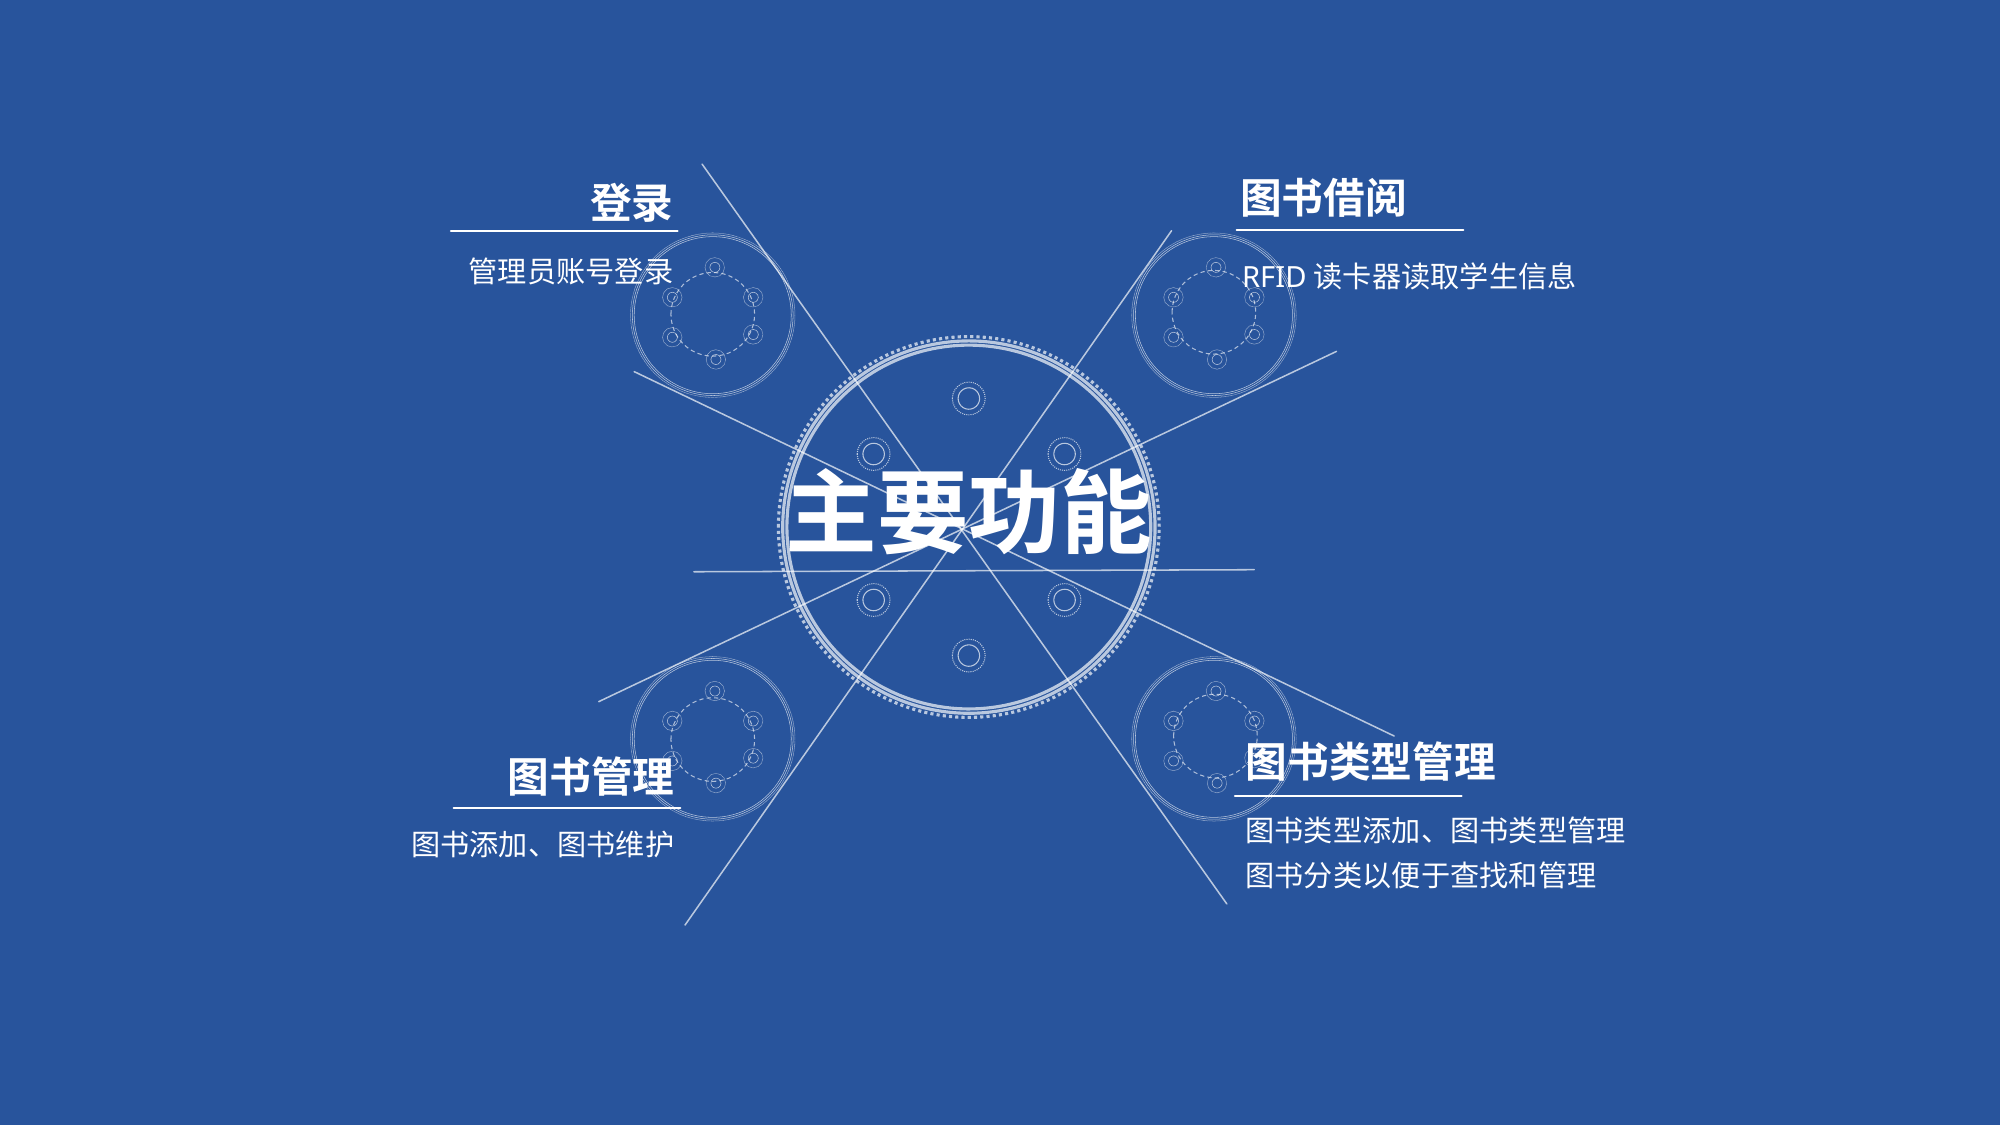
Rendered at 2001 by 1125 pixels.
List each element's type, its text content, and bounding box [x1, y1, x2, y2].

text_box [1230, 728, 1680, 902]
text_box 登录 [456, 169, 598, 230]
text_box 图书借阅 [1395, 164, 1458, 229]
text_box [598, 164, 1395, 926]
text_box 管理员账号登录 [229, 235, 598, 296]
text_box RFID读卡器读取学生信息 [1395, 240, 1594, 347]
text_box 图书管理 [457, 743, 598, 807]
text_box 图书添加、图书维护 [344, 808, 598, 915]
